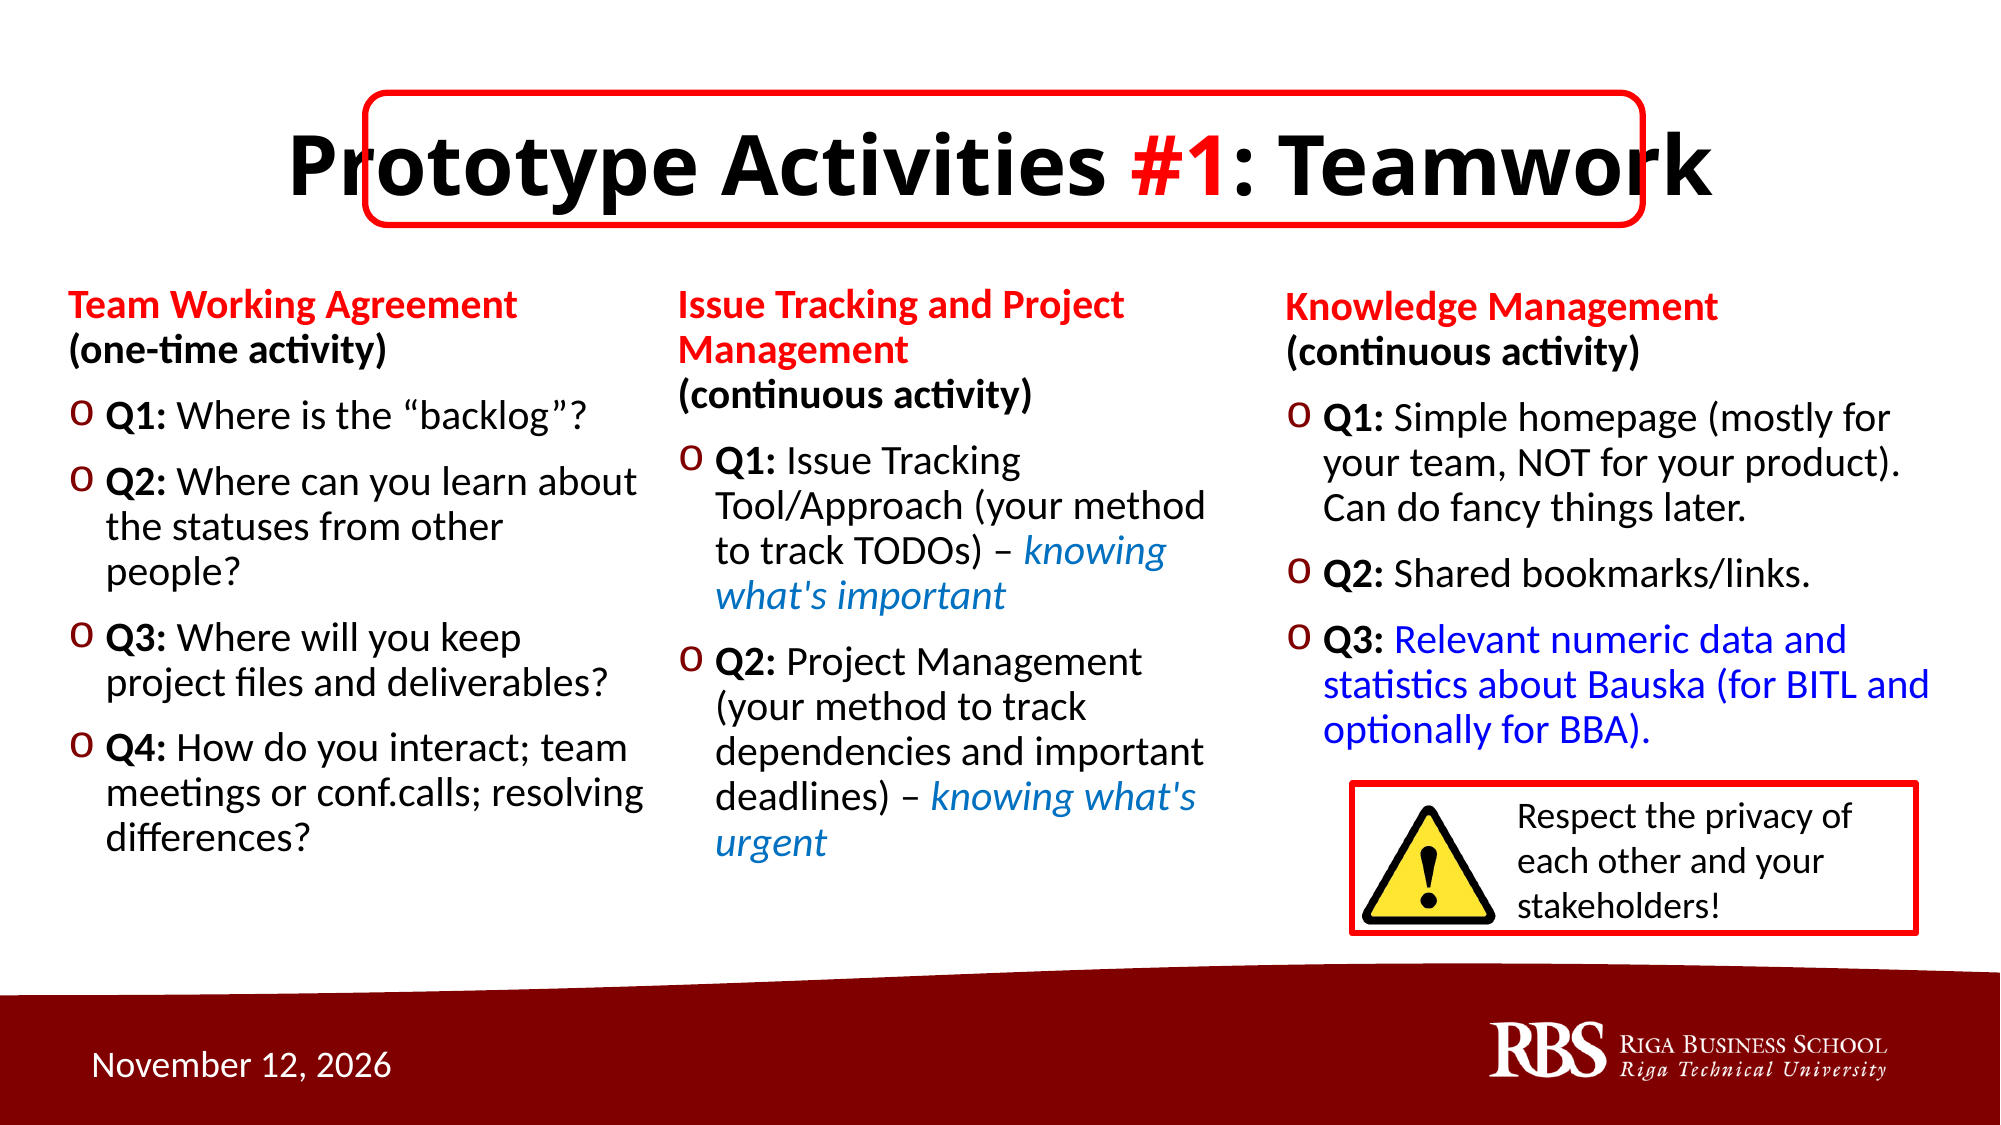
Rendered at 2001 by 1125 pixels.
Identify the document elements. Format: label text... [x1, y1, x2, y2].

text_box [364, 91, 1644, 226]
text_box Knowledge Management (continuous activity) Q1: Simple homepage (mostly for your team, NOT for your product). Can do fancy things later. Q2: Shared bookmarks/links. Q3: Relevant numeric data and statistics about Bauska (for BITL and optionally for BBA). [1270, 277, 1961, 773]
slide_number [76, 1032, 527, 1093]
picture [1358, 794, 1499, 936]
text_box Respect the privacy of each other and your stakeholders! [1352, 783, 1917, 934]
list Issue Tracking and Project Management (continuous activity) Q1: Issue Tracking Tool/Approach (your method to track TODOs) – knowing what's important Q2: Project Management (your method to track dependencies and important deadlines) – knowing what's urgent [662, 275, 1236, 911]
title Prototype Activities #1: Teamwork [137, 59, 1863, 278]
picture [1475, 1002, 1900, 1100]
list Team Working Agreement (one-time activity) Q1: Where is the “backlog”? Q2: Where can you learn about the statuses from other people? Q3: Where will you keep project files and deliverables? Q4: How do you interact; team meetings or conf.calls; resolving differences? [53, 275, 661, 911]
